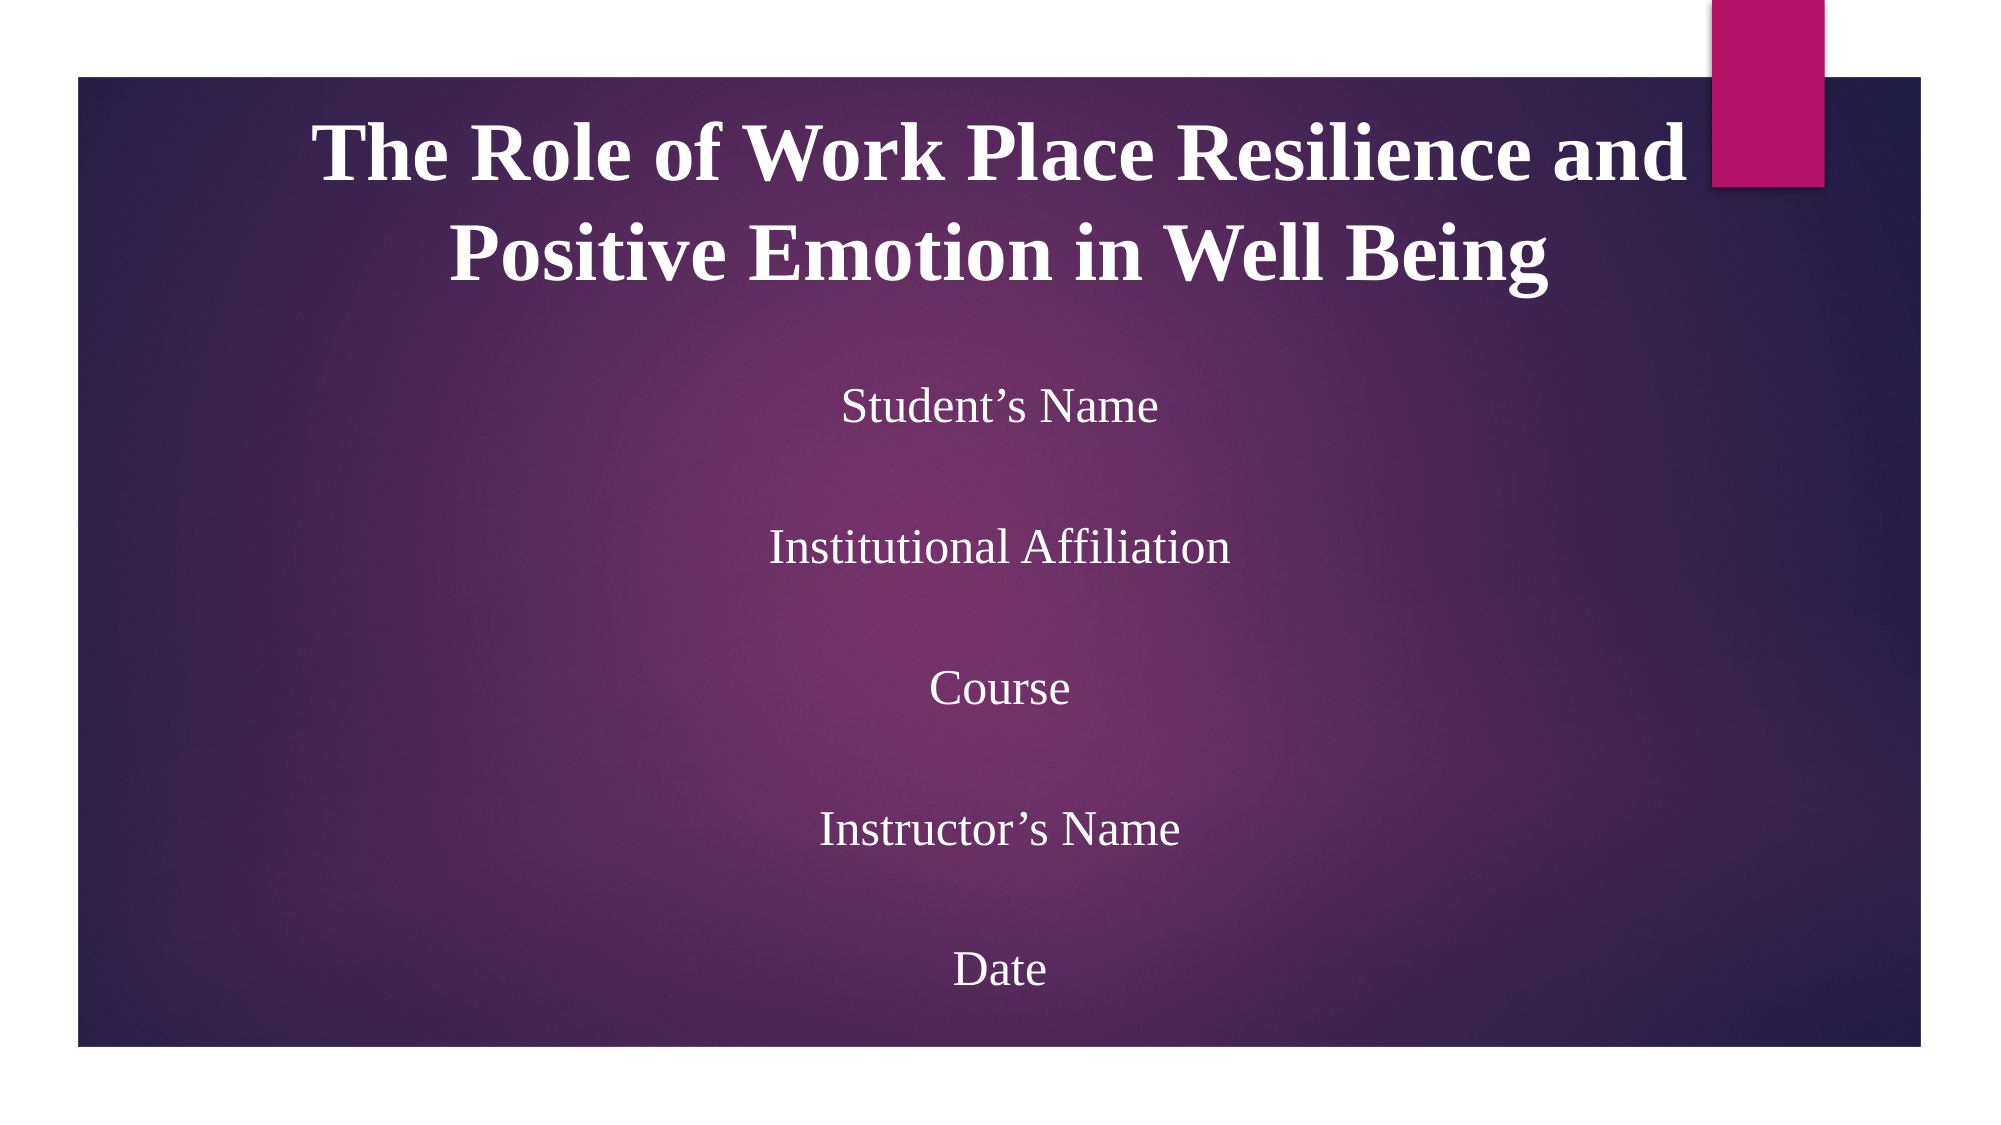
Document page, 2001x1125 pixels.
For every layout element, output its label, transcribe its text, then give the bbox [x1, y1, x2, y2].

title The Role of Work Place Resilience and Positive Emotion in Well Being [249, 84, 1750, 305]
subtitle Student’s Name Institutional Affiliation Course Instructor’s Name Date [249, 305, 1750, 1040]
